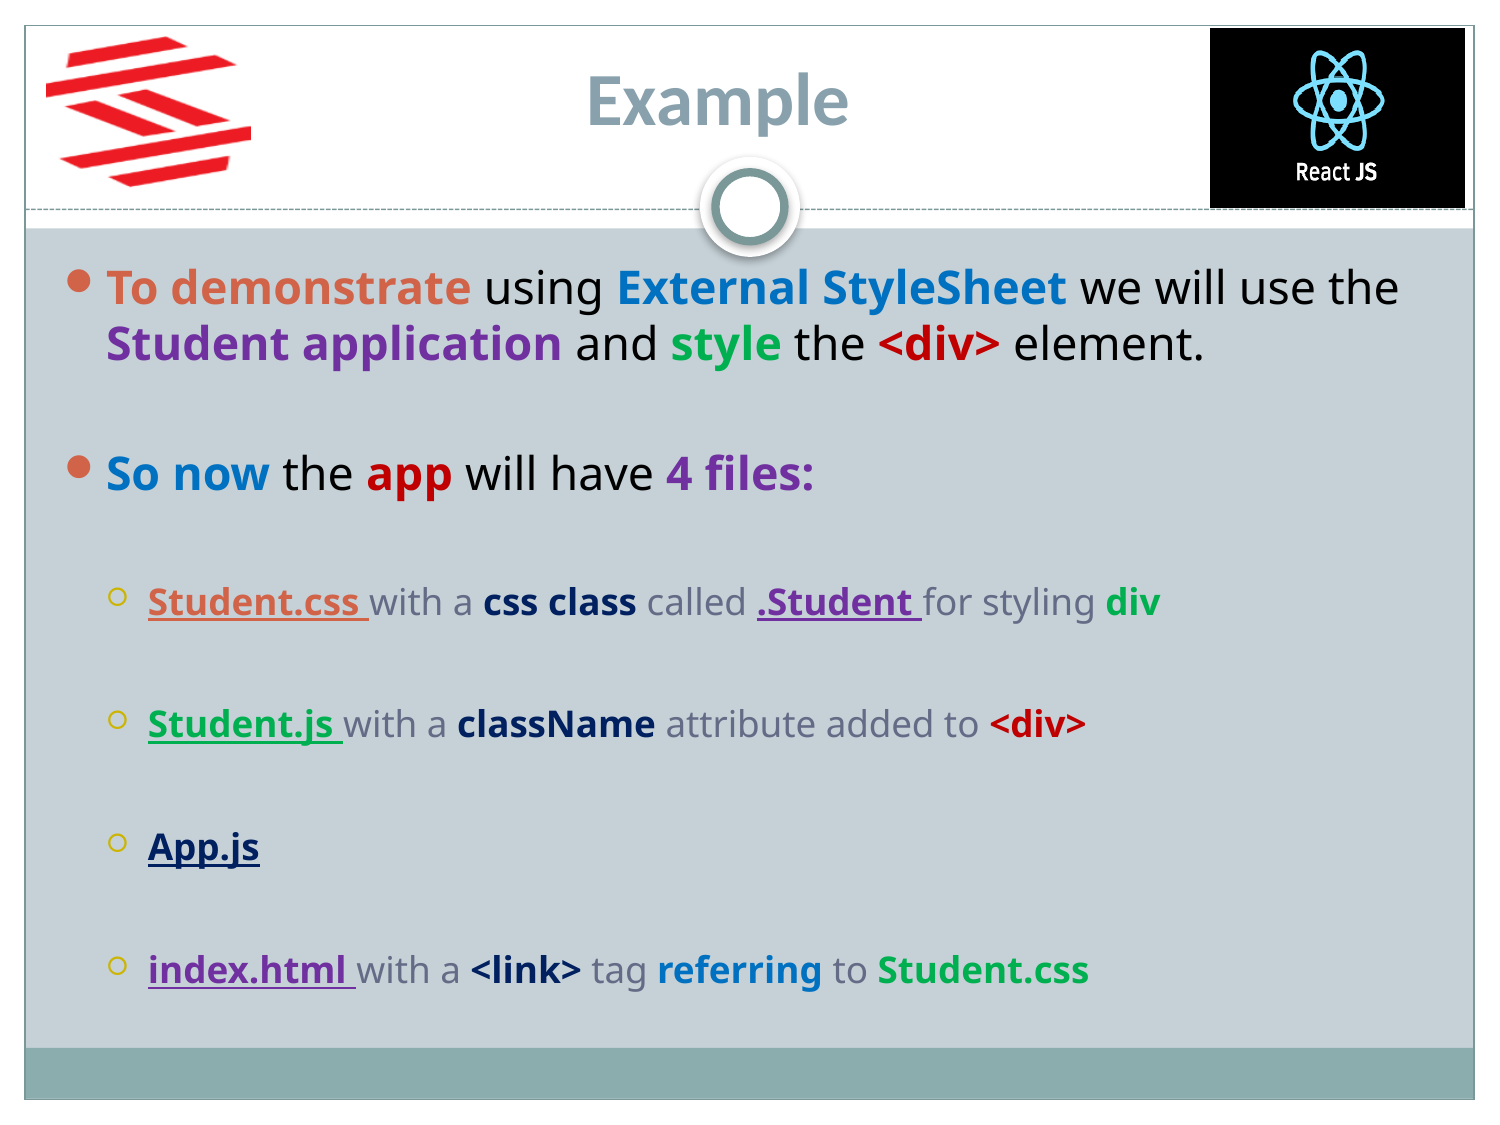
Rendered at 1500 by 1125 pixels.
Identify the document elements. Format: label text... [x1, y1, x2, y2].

title [46, 23, 1203, 186]
picture [1210, 28, 1466, 209]
text_box Example [265, 0, 1263, 148]
picture [46, 34, 252, 195]
list To demonstrate using External StyleSheet we will use the Student application and style the <div> element. So now the app will have 4 files: Student.css with a css class called .Student for styling div Student.js with a className attribute added to <div> App.js index.html with a <link> tag referring to Student.css [49, 250, 1445, 1001]
